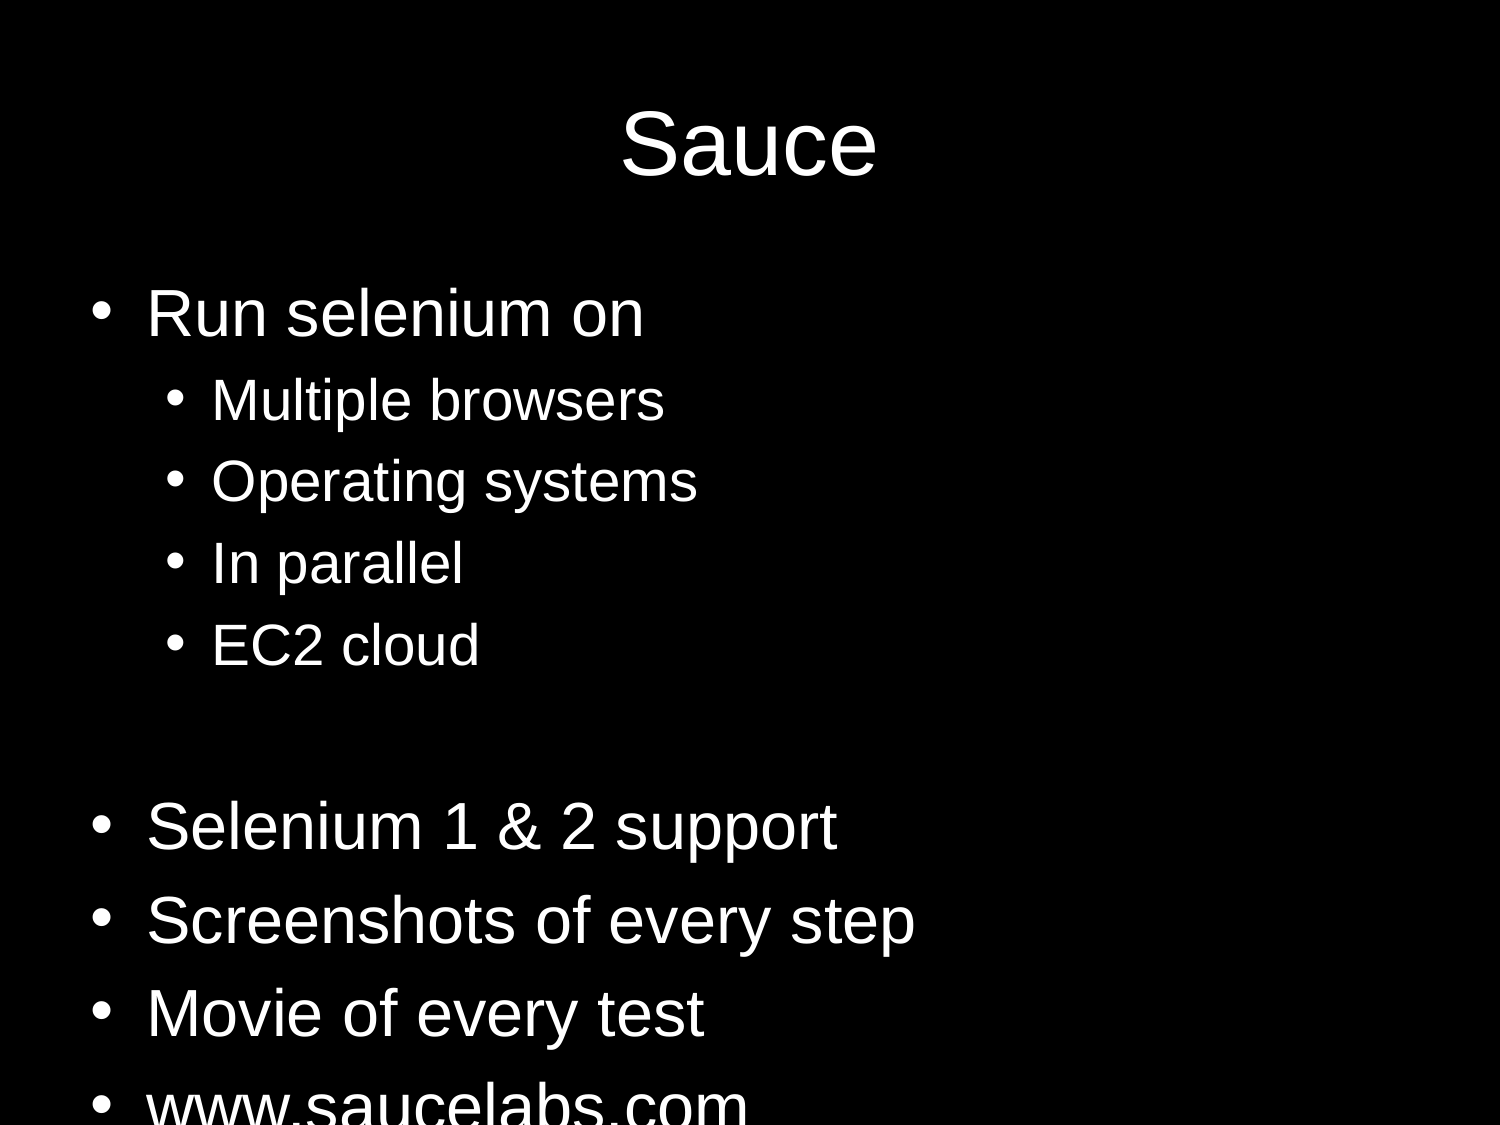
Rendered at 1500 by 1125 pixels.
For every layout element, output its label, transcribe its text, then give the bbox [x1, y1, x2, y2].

title Sauce [75, 37, 1425, 241]
list Run selenium on Multiple browsers Operating systems In parallel EC2 cloud Selenium 1 & 2 support Screenshots of every step Movie of every test www.saucelabs.com [75, 262, 1425, 1125]
